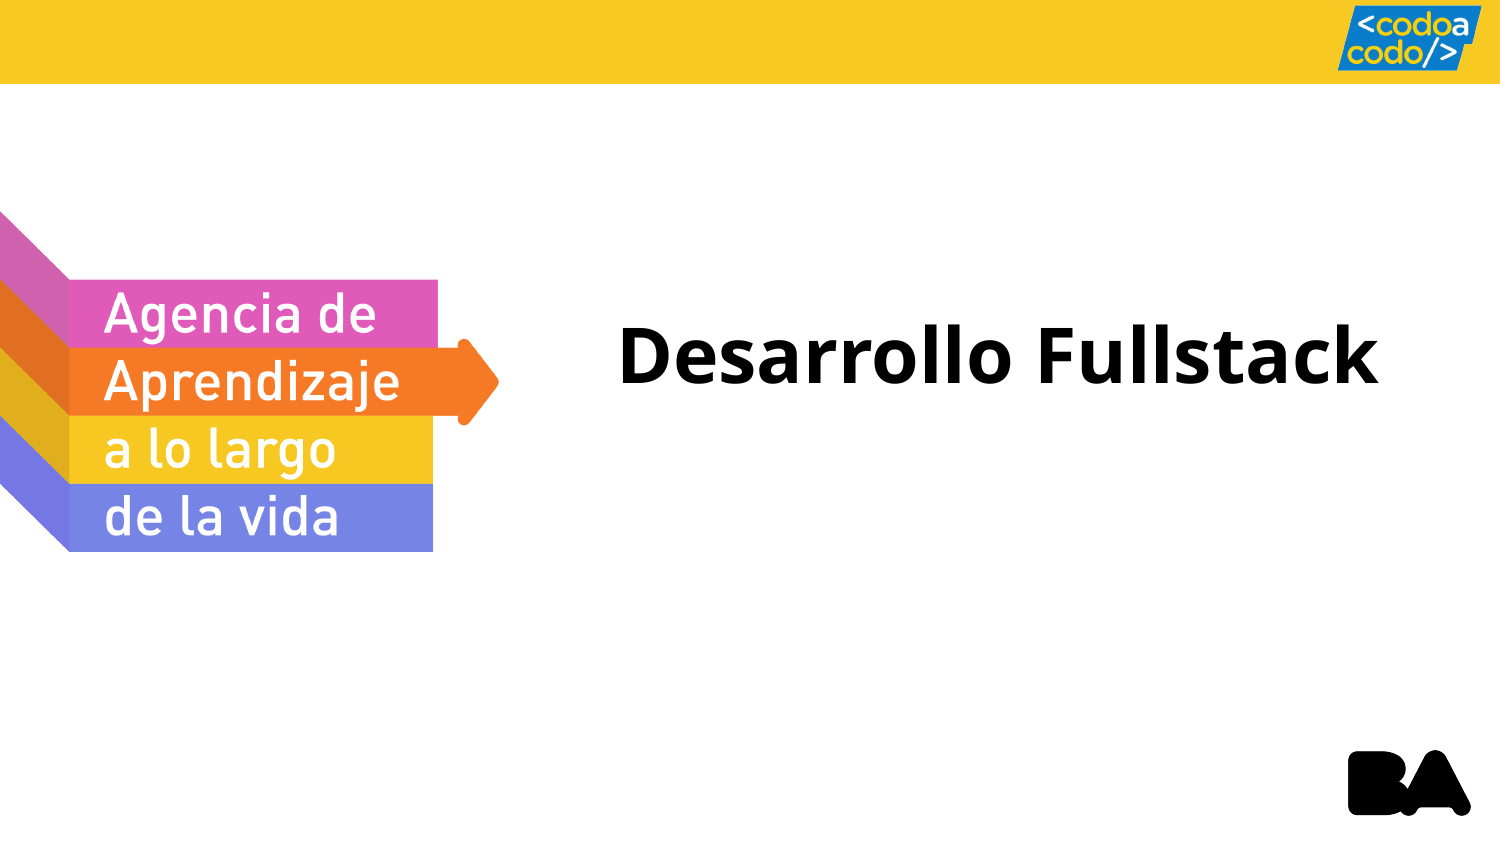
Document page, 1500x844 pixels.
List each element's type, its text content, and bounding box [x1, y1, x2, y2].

title Desarrollo Fullstack [547, 241, 1449, 467]
picture [0, 211, 499, 552]
picture [1348, 750, 1471, 816]
picture [1337, 5, 1482, 71]
